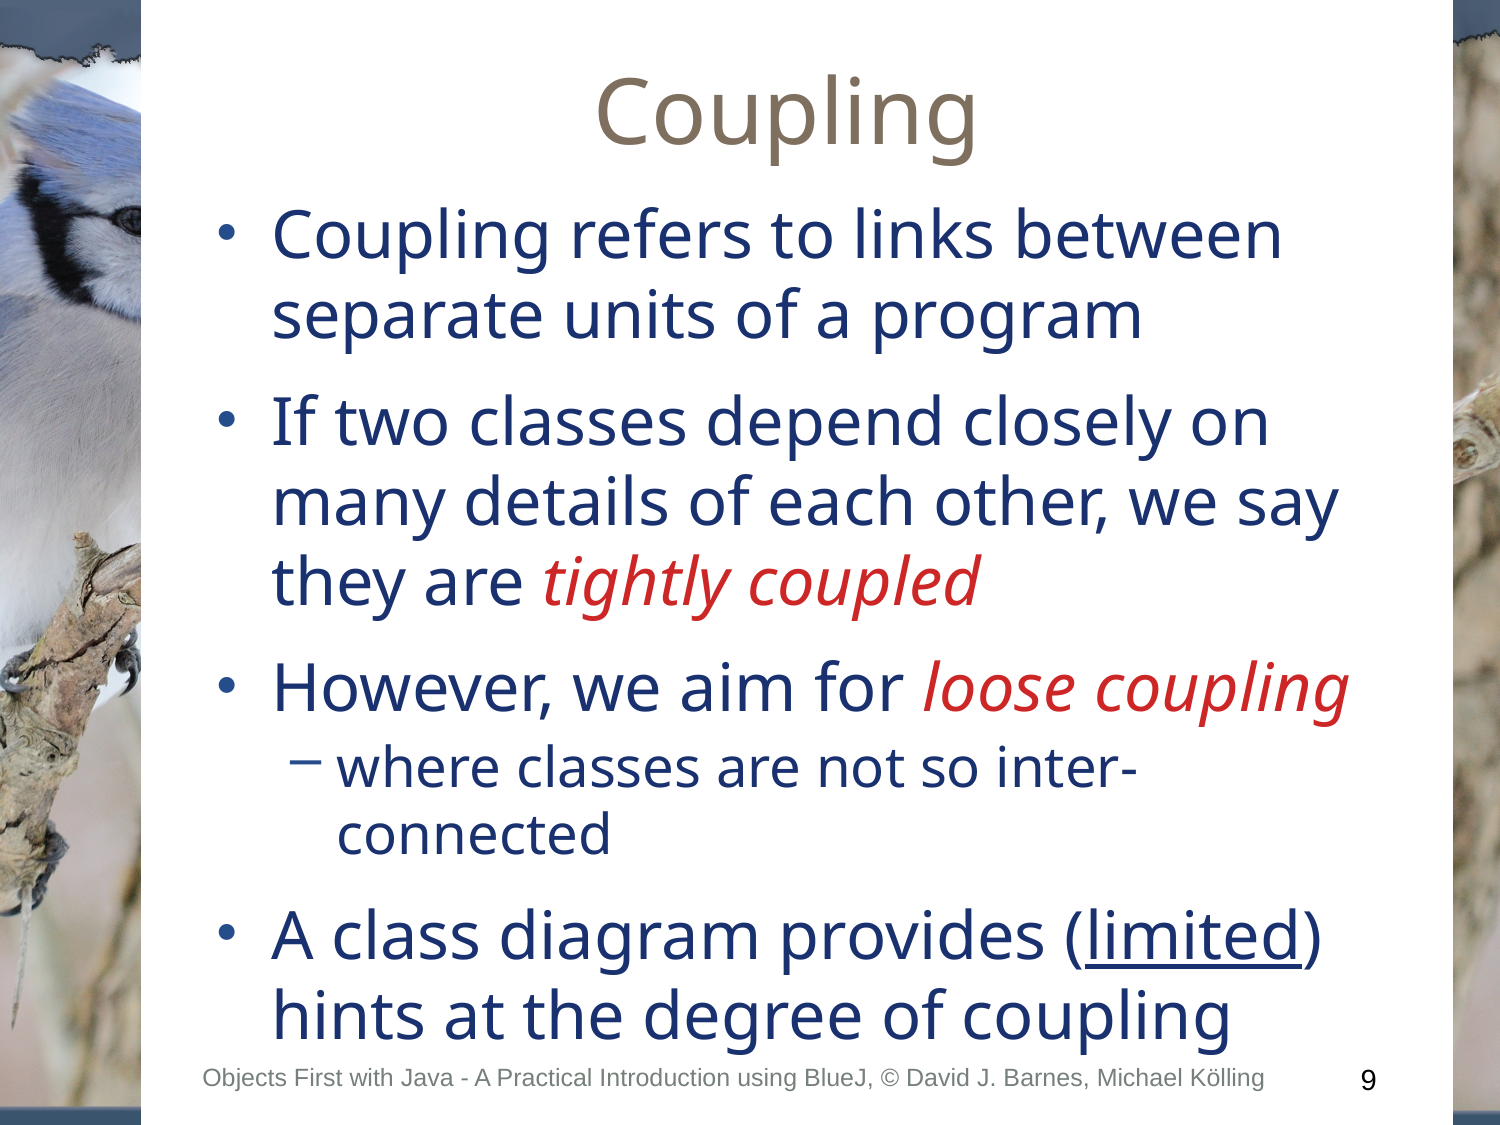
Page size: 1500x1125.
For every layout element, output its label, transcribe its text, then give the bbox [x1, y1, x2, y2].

picture [1453, 0, 1500, 1125]
picture [0, 0, 141, 1125]
title Coupling [150, 42, 1425, 173]
text_box Objects First with Java - A Practical Introduction using BlueJ, © David J. Barnes, Michael Kölling [187, 1054, 1325, 1105]
list Coupling refers to links between separate units of a program If two classes depend closely on many details of each other, we say they are tightly coupled However, we aim for loose coupling where classes are not so inter-connected A class diagram provides (limited) hints at the degree of coupling [200, 184, 1425, 1006]
